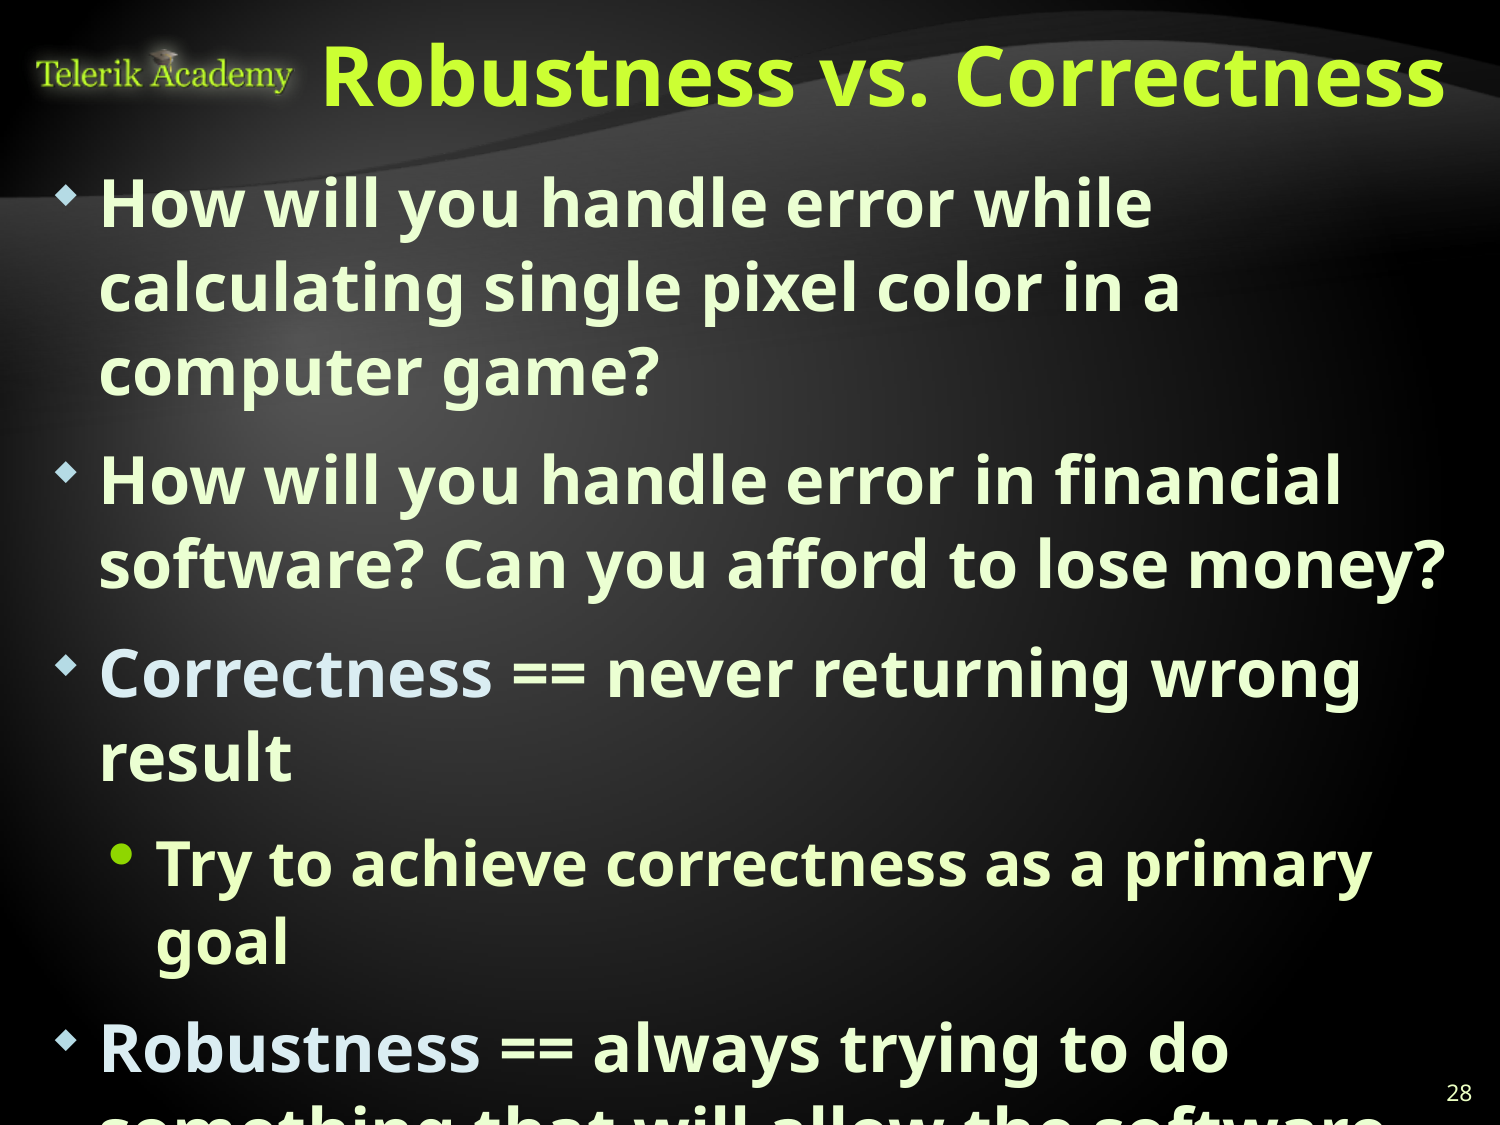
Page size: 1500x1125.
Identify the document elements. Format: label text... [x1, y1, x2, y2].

title Robustness vs. Correctness [300, 12, 1463, 149]
slide_number 28 [1412, 1074, 1488, 1113]
list How will you handle error while calculating single pixel color in a computer game? How will you handle error in financial software? Can you afford to lose money? Correctness == never returning wrong result Try to achieve correctness as a primary goal Robustness == always trying to do something that will allow the software to keep running Use as last resort, for non-critical errors [37, 149, 1463, 1100]
picture [0, 0, 1500, 1125]
